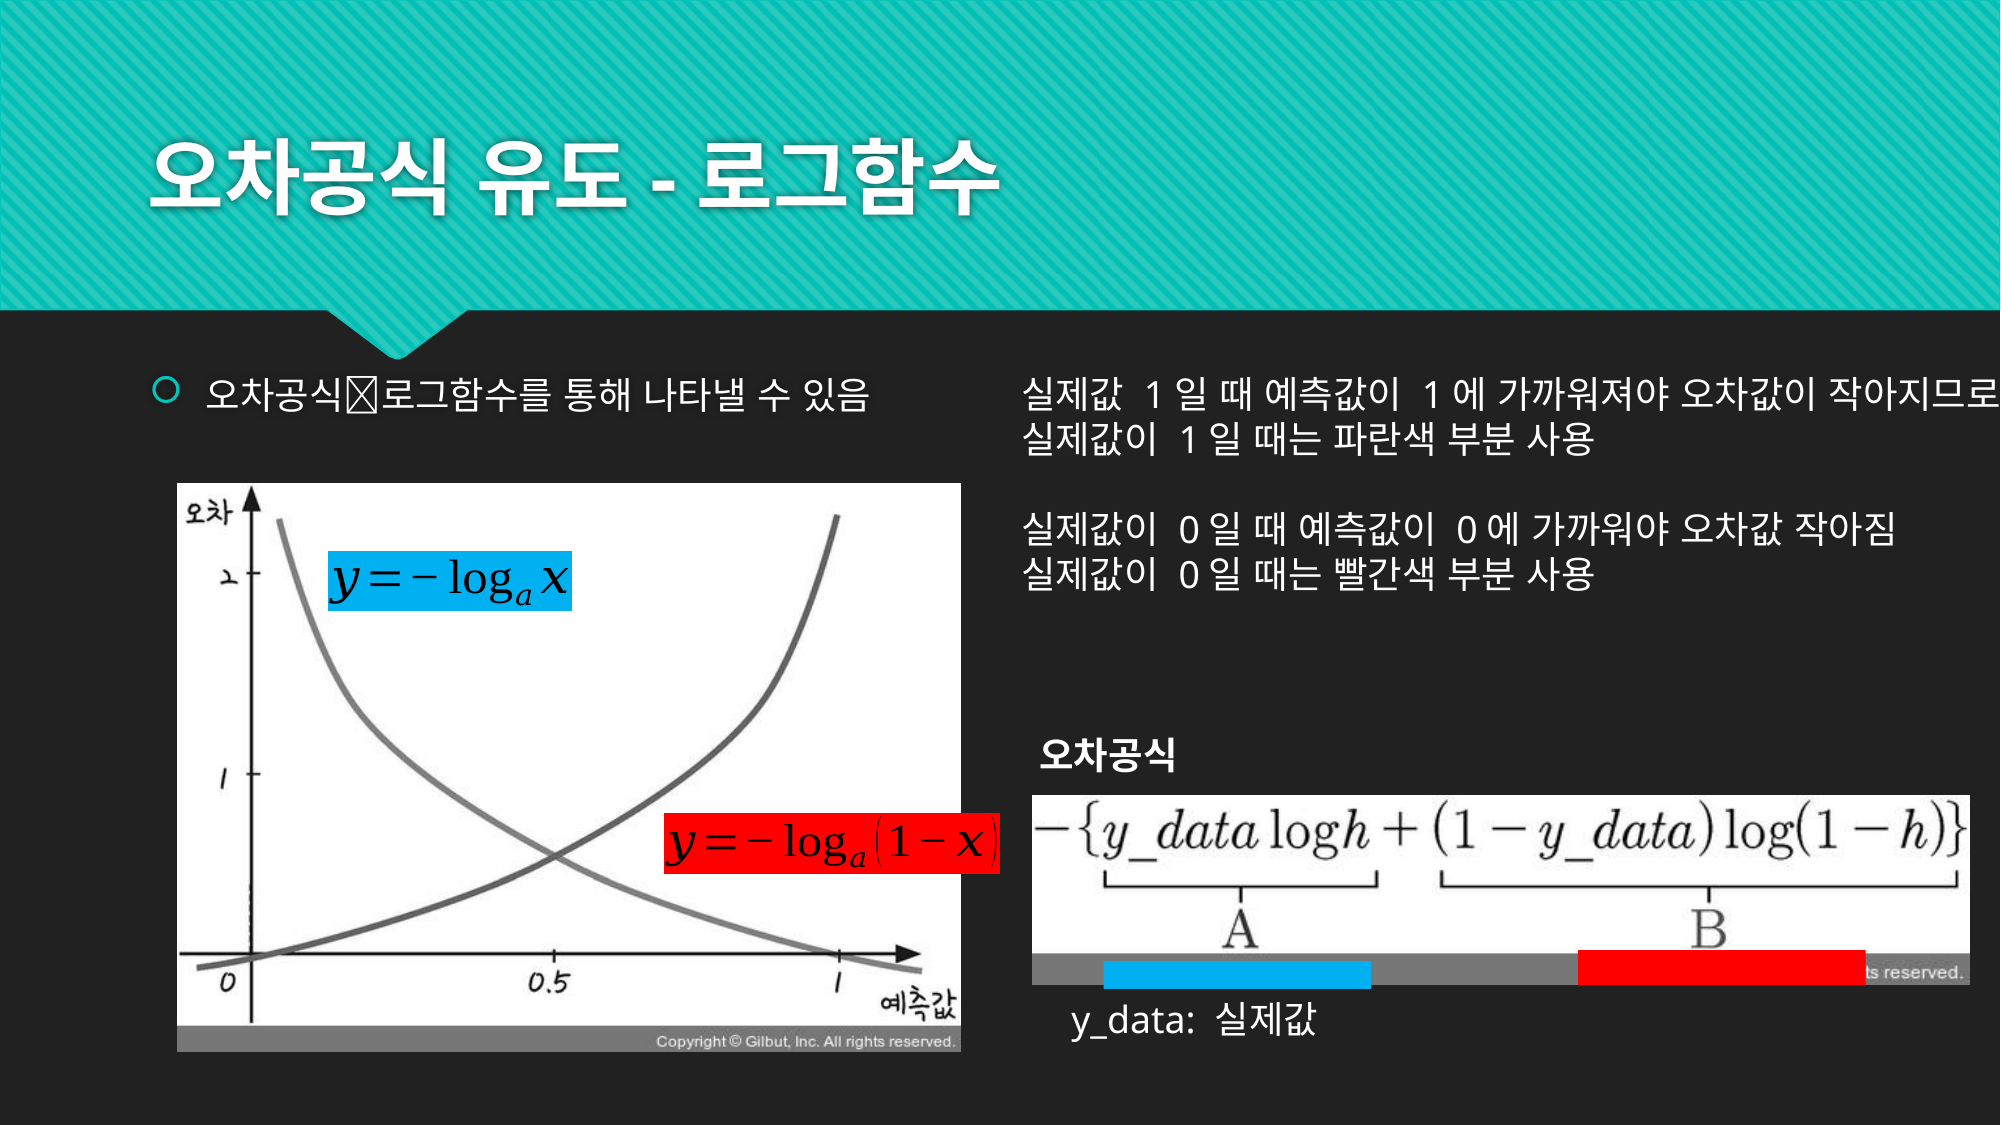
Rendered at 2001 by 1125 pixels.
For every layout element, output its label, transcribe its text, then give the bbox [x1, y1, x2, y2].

text_box 오차공식 [1024, 724, 1193, 830]
picture [176, 483, 961, 1052]
picture [1032, 795, 1970, 985]
list 오차공식로그함수를 통해 나타낼 수 있음 [134, 364, 1866, 962]
title 오차공식 유도-로그함수 [132, 73, 1868, 233]
text_box [1103, 985, 1371, 989]
text_box 실제값 1일 때 예측값이 1에 가까워져야 오차값이 작아지므로 실제값이 1일 때는 파란색 부분 사용 실제값이 0일 때 예측값이 0에 가까워야 오차값 작아짐 실제값이 0일 때는 빨간색 부분 사용 [1006, 363, 2000, 649]
text_box y_data: 실제값 [1056, 988, 1333, 1049]
